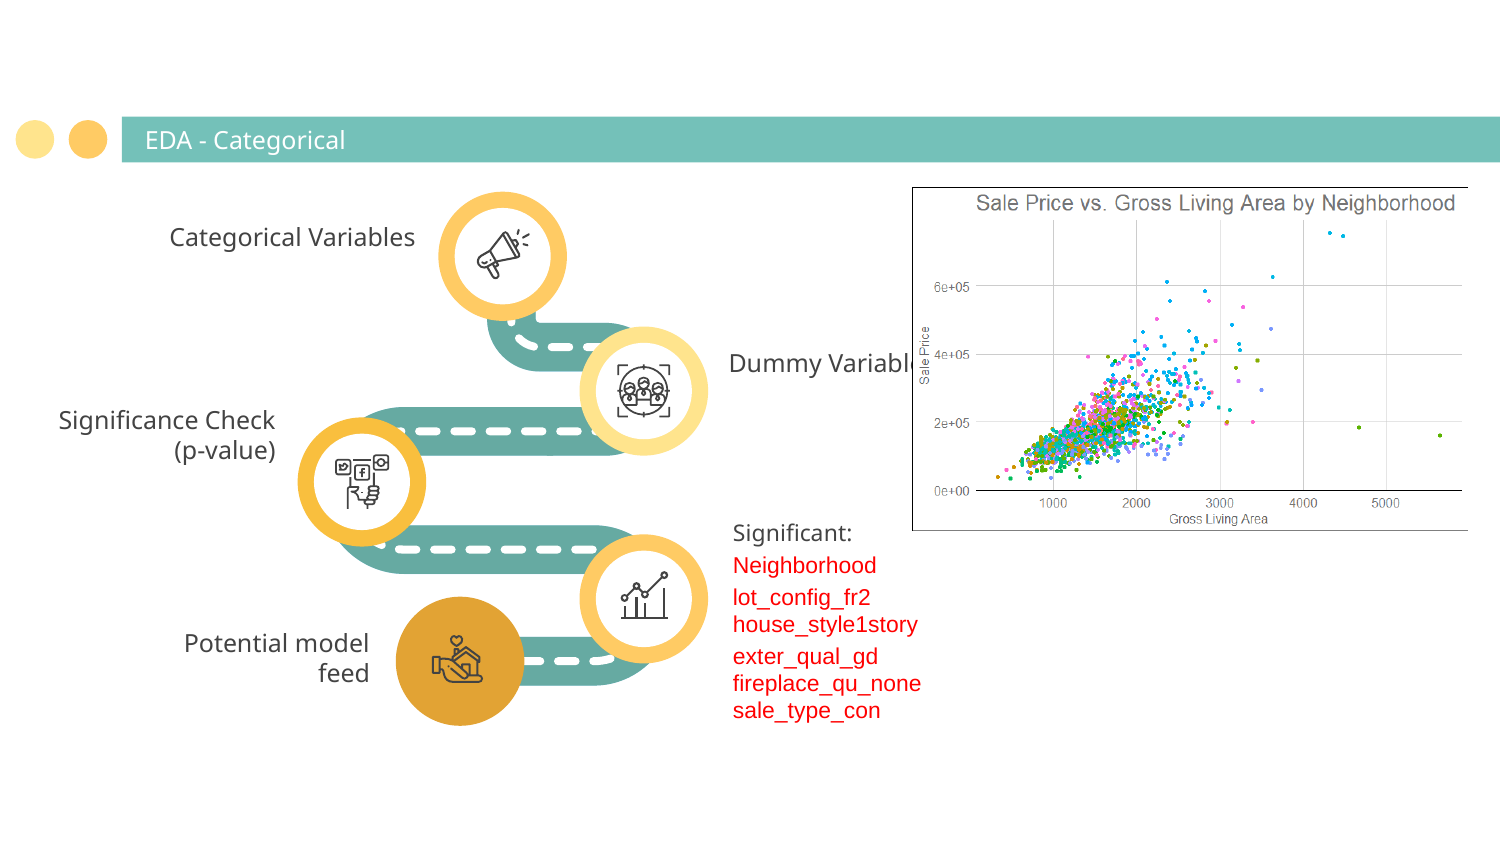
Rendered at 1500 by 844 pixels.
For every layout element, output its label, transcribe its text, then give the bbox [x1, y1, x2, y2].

title EDA - Categorical [129, 118, 952, 170]
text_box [0, 187, 1050, 739]
picture [911, 187, 1468, 531]
